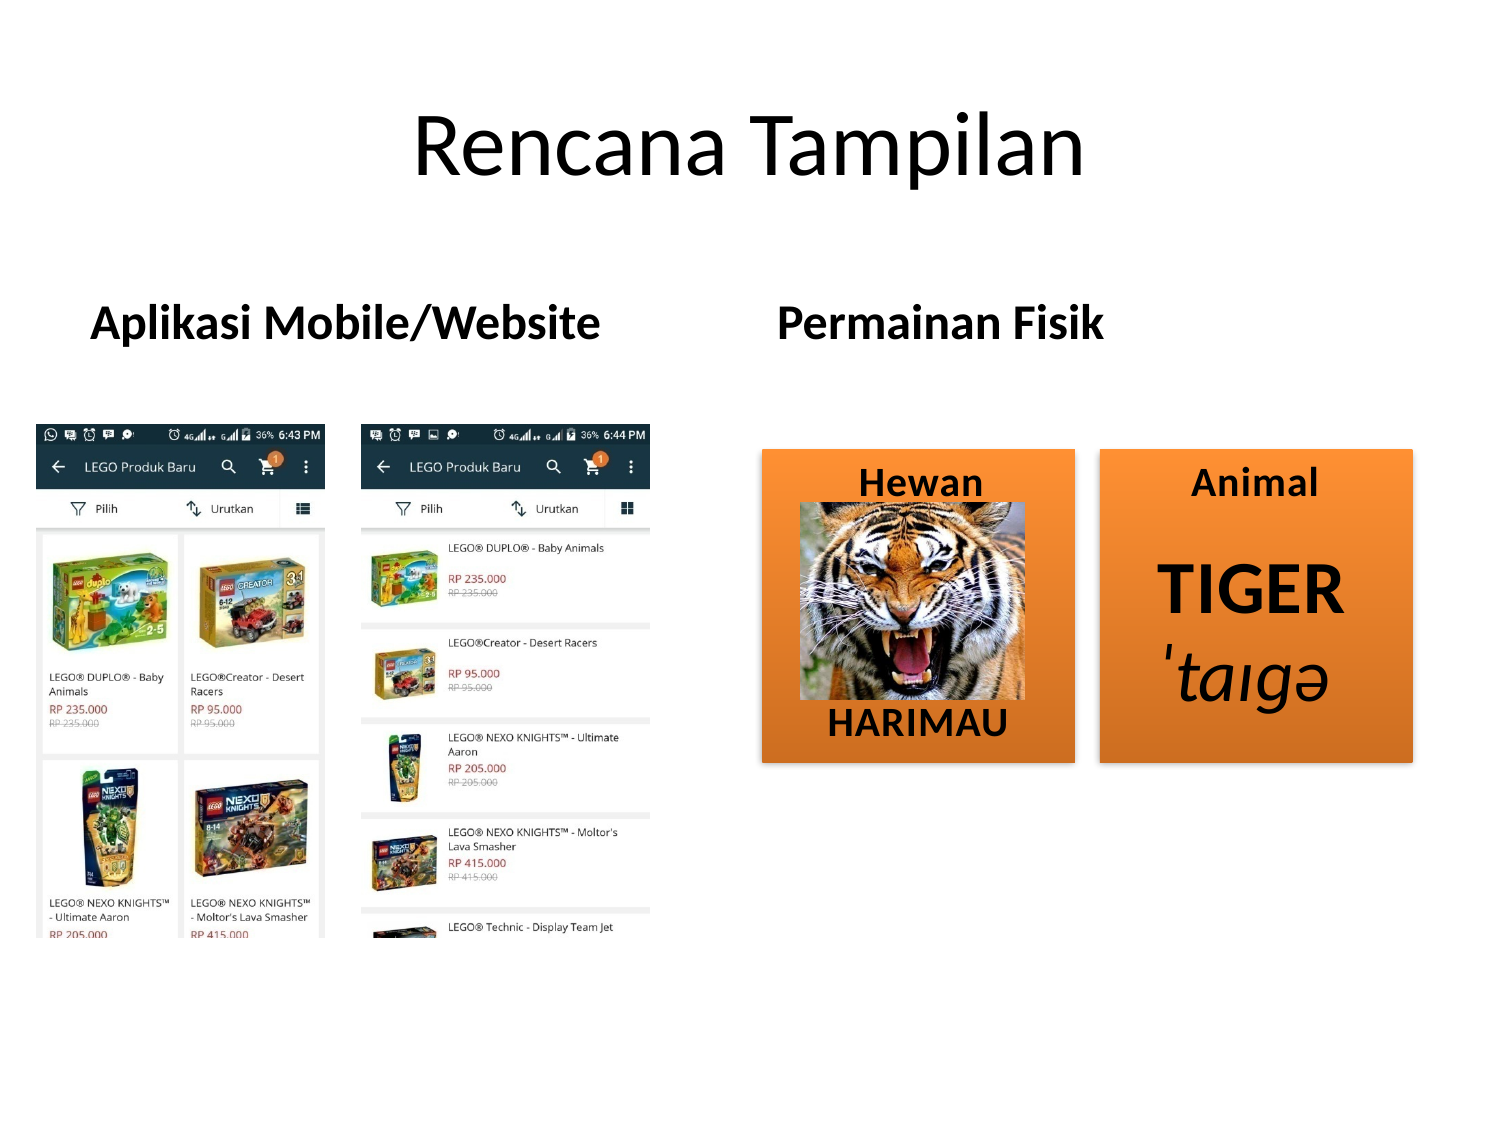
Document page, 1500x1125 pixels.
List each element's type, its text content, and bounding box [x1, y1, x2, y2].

list Permainan Fisik [761, 251, 1425, 357]
title Rencana Tampilan [75, 45, 1425, 233]
text_box ˈtaɪɡə [1138, 618, 1345, 724]
text_box Animal [1175, 446, 1335, 512]
text_box TIGER [1142, 531, 1361, 637]
list Aplikasi Mobile/Website [75, 251, 738, 357]
picture [36, 424, 326, 938]
picture [799, 501, 1026, 701]
picture [361, 424, 651, 938]
text_box [762, 449, 1075, 763]
text_box Hewan [843, 446, 999, 500]
text_box HARIMAU [812, 708, 1024, 753]
text_box [1099, 449, 1413, 763]
